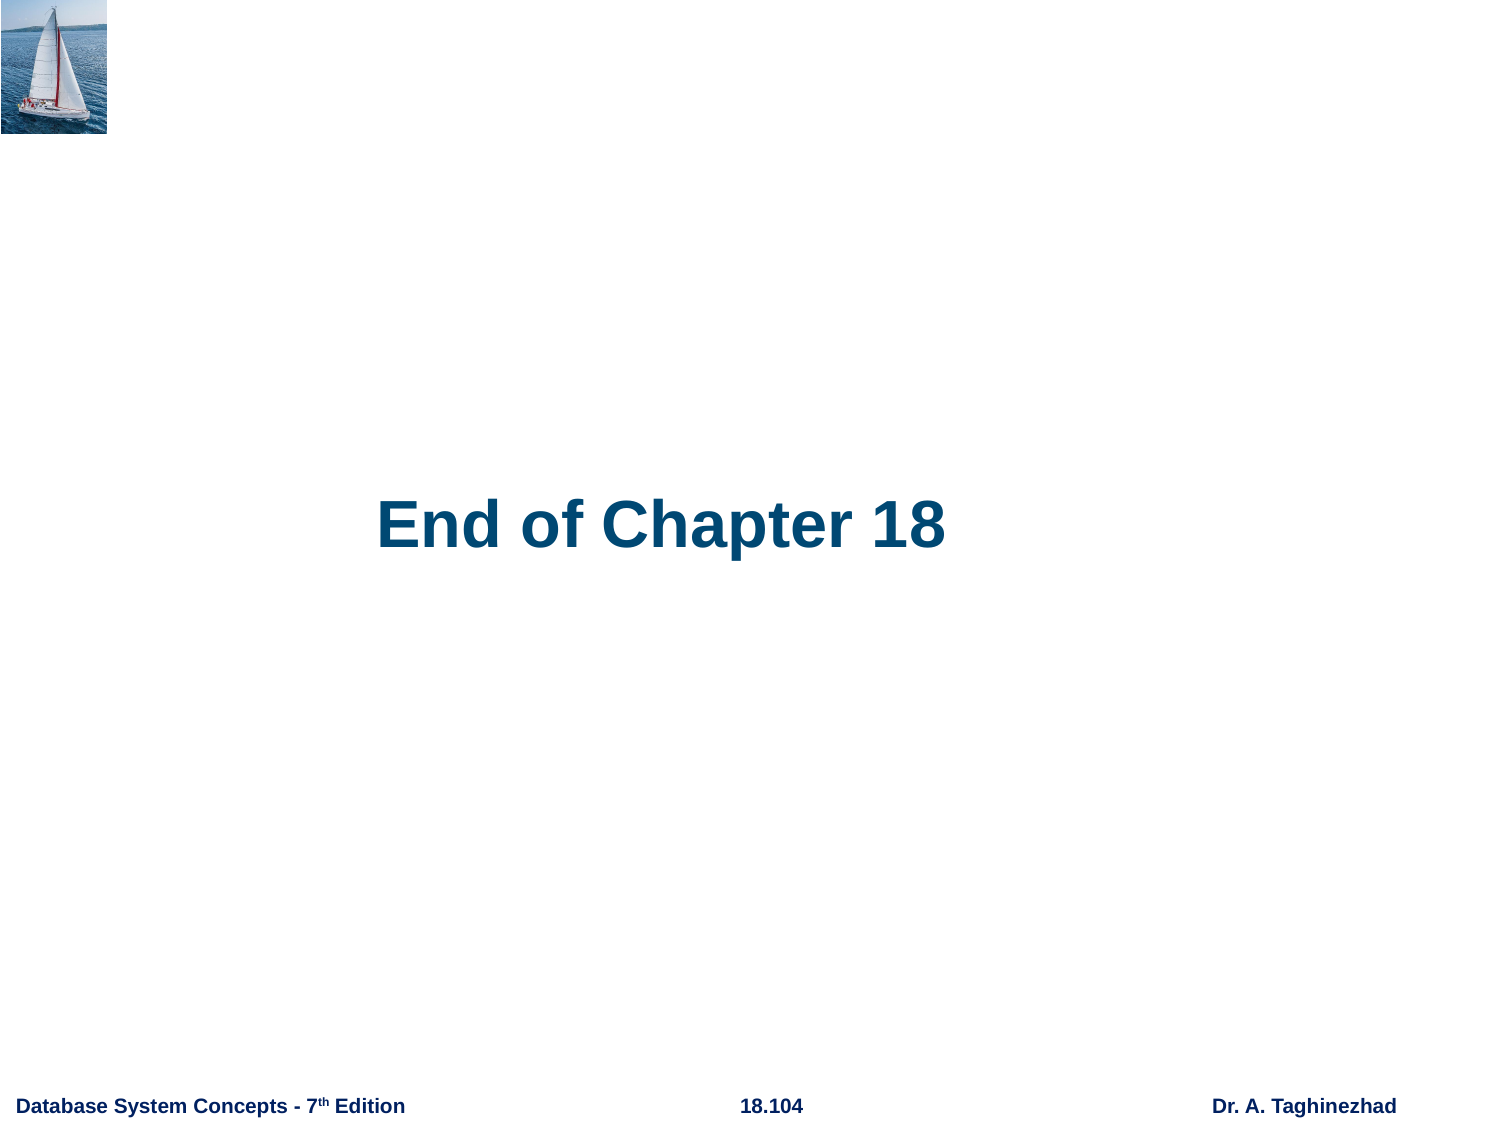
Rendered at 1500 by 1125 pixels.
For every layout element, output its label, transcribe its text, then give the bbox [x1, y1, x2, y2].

picture [1, 0, 107, 134]
text_box End of Chapter 18 [361, 473, 1094, 569]
